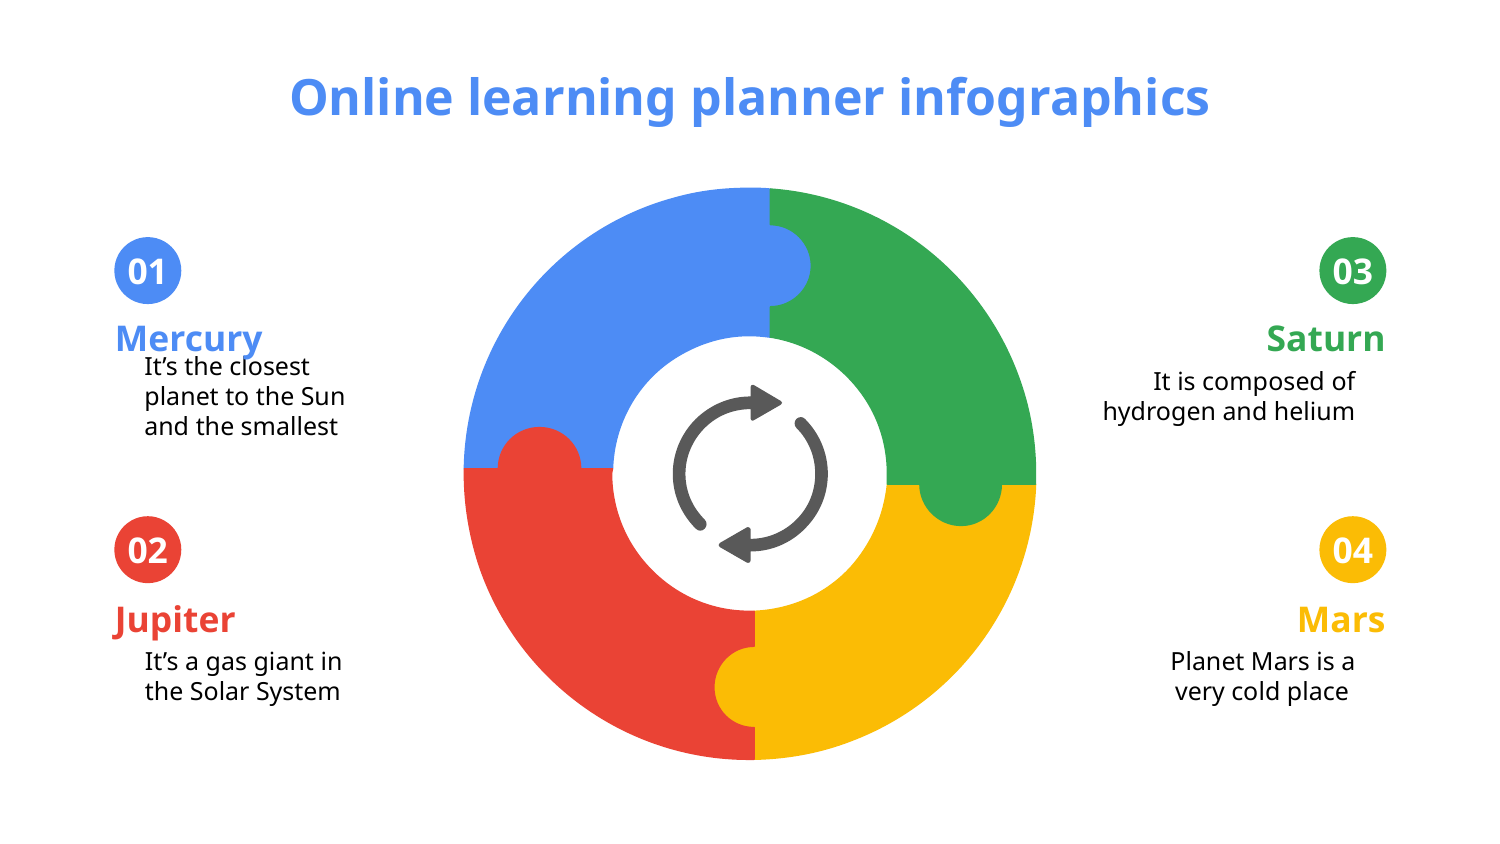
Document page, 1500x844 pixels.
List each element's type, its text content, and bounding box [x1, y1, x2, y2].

text_box Planet Mars is a very cold place [1085, 654, 1401, 717]
text_box Mars [1085, 583, 1401, 654]
text_box Saturn [1085, 302, 1401, 373]
text_box 02 [114, 516, 182, 584]
text_box 03 [1319, 237, 1387, 305]
text_box It is composed of hydrogen and helium [1085, 373, 1401, 437]
text_box It’s a gas giant in the Solar System [99, 654, 416, 717]
text_box It’s the closest planet to the Sun and the smallest [99, 373, 416, 437]
text_box Mercury [99, 302, 416, 373]
title Online learning planner infographics [29, 50, 1471, 145]
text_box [464, 188, 1036, 760]
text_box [672, 384, 829, 564]
text_box 04 [1319, 516, 1387, 584]
text_box 01 [114, 237, 182, 305]
text_box Jupiter [99, 583, 416, 654]
